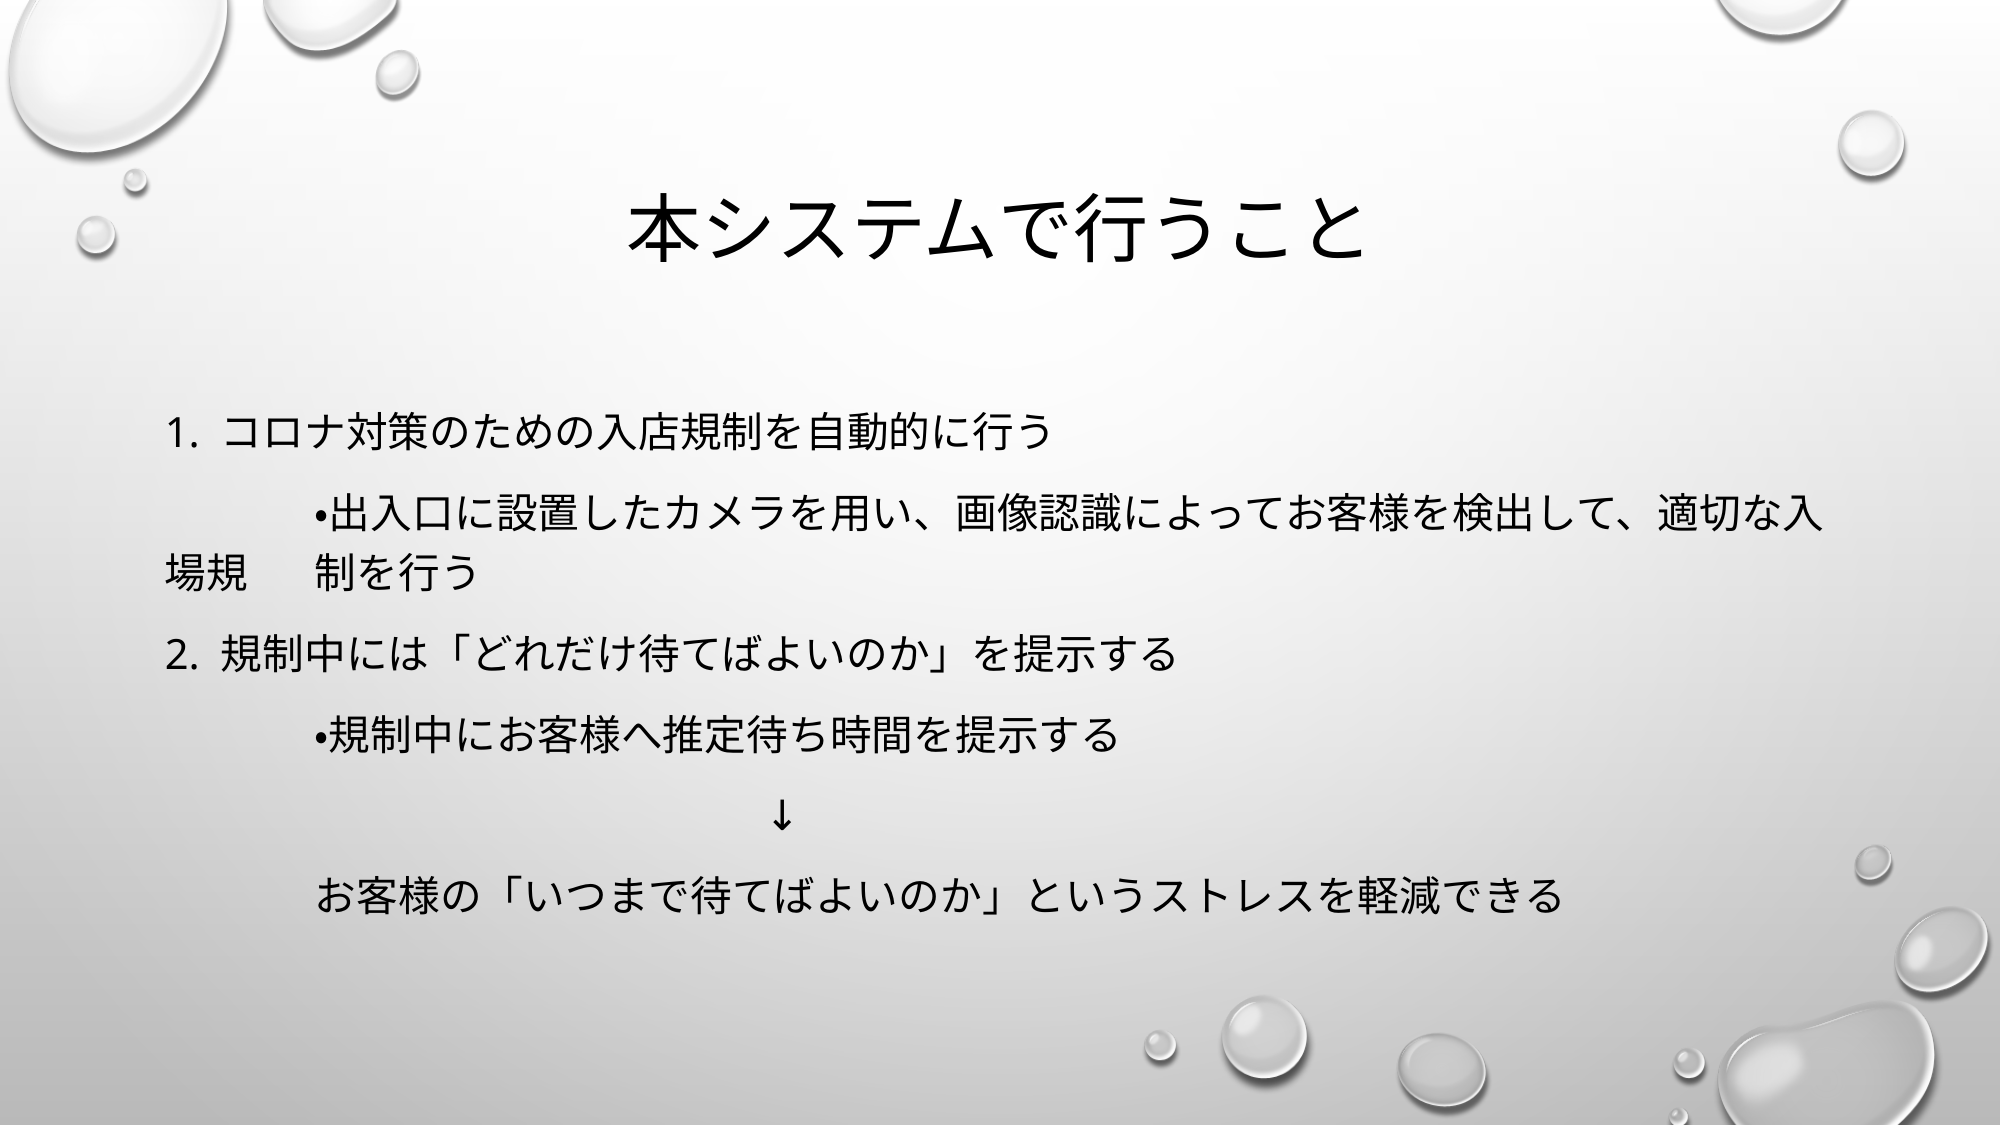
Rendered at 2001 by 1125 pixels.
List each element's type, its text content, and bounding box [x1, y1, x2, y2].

picture [0, 0, 2000, 1125]
title 本システムで行うこと [149, 101, 1851, 364]
list 1. コロナ対策のための入店規制を自動的に行う ・出入口に設置したカメラを用い、画像認識によってお客様を検出して、適切な入場規 制を行う 2. 規制中には「どれだけ待てばよいのか」を提示する ・規制中にお客様へ推定待ち時間を提示する ↓ お客様の「いつまで待てばよいのか」というストレスを軽減できる [149, 388, 1850, 950]
